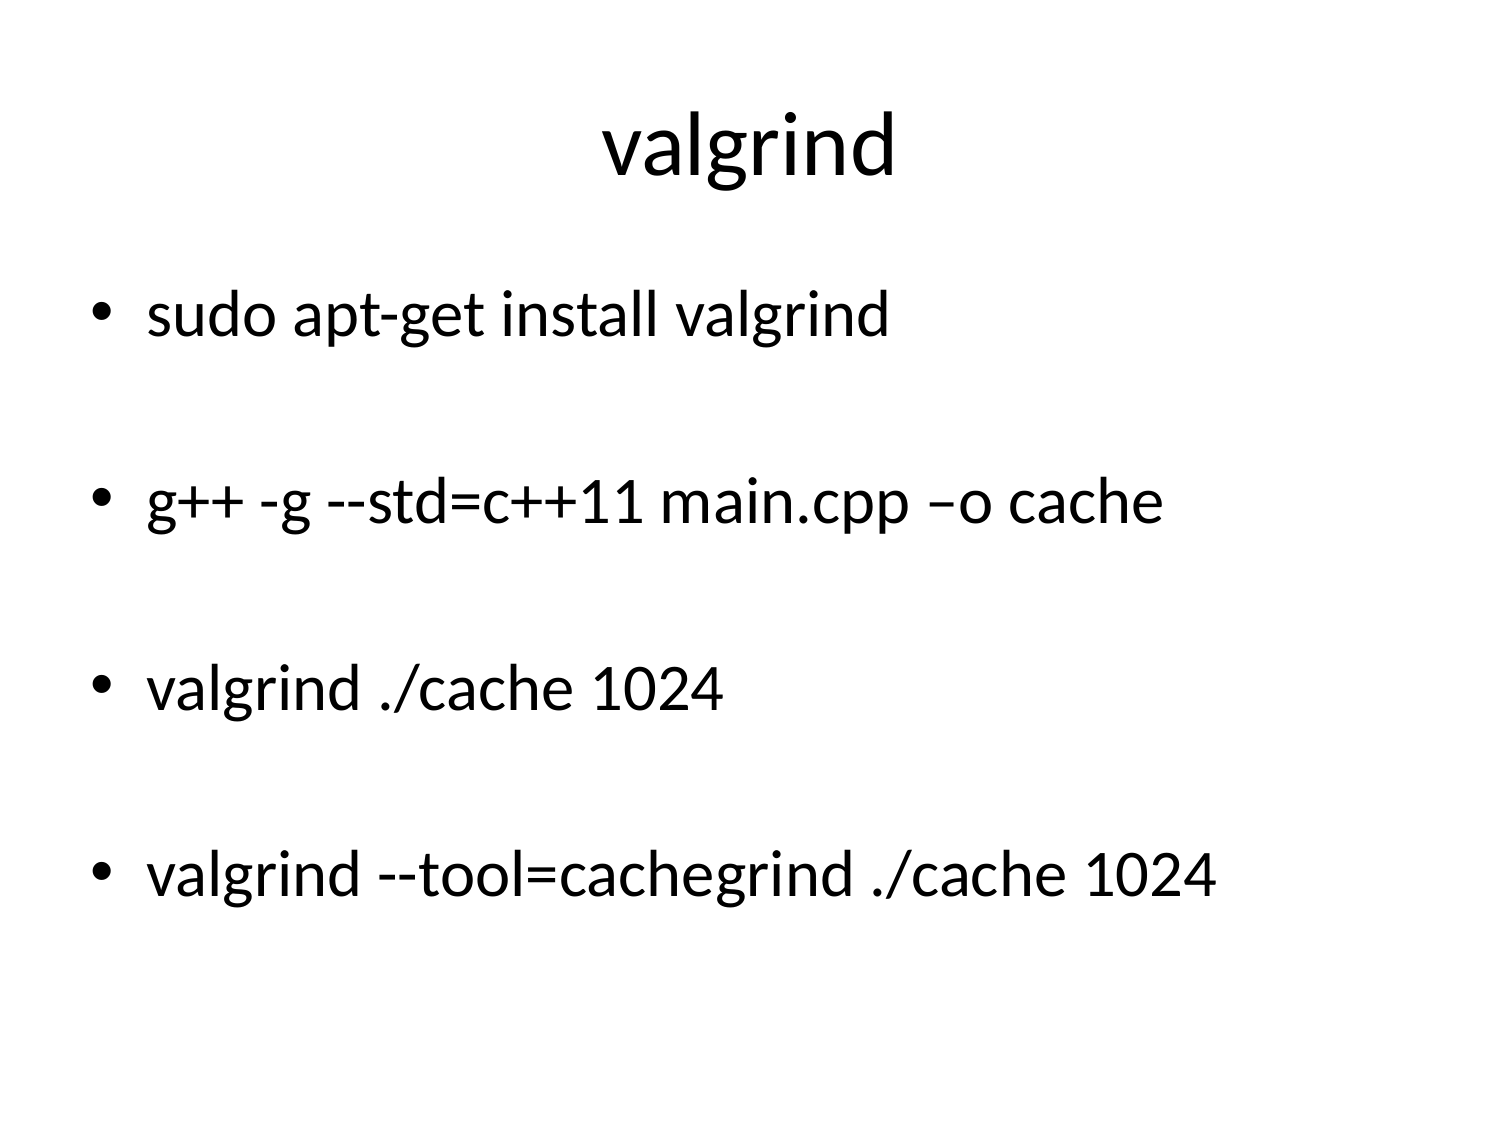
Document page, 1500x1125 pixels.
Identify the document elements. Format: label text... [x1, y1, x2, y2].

list sudo apt-get install valgrind g++ -g --std=c++11 main.cpp –o cache valgrind ./cache 1024 valgrind --tool=cachegrind ./cache 1024 [75, 262, 1425, 1005]
title valgrind [75, 45, 1425, 233]
